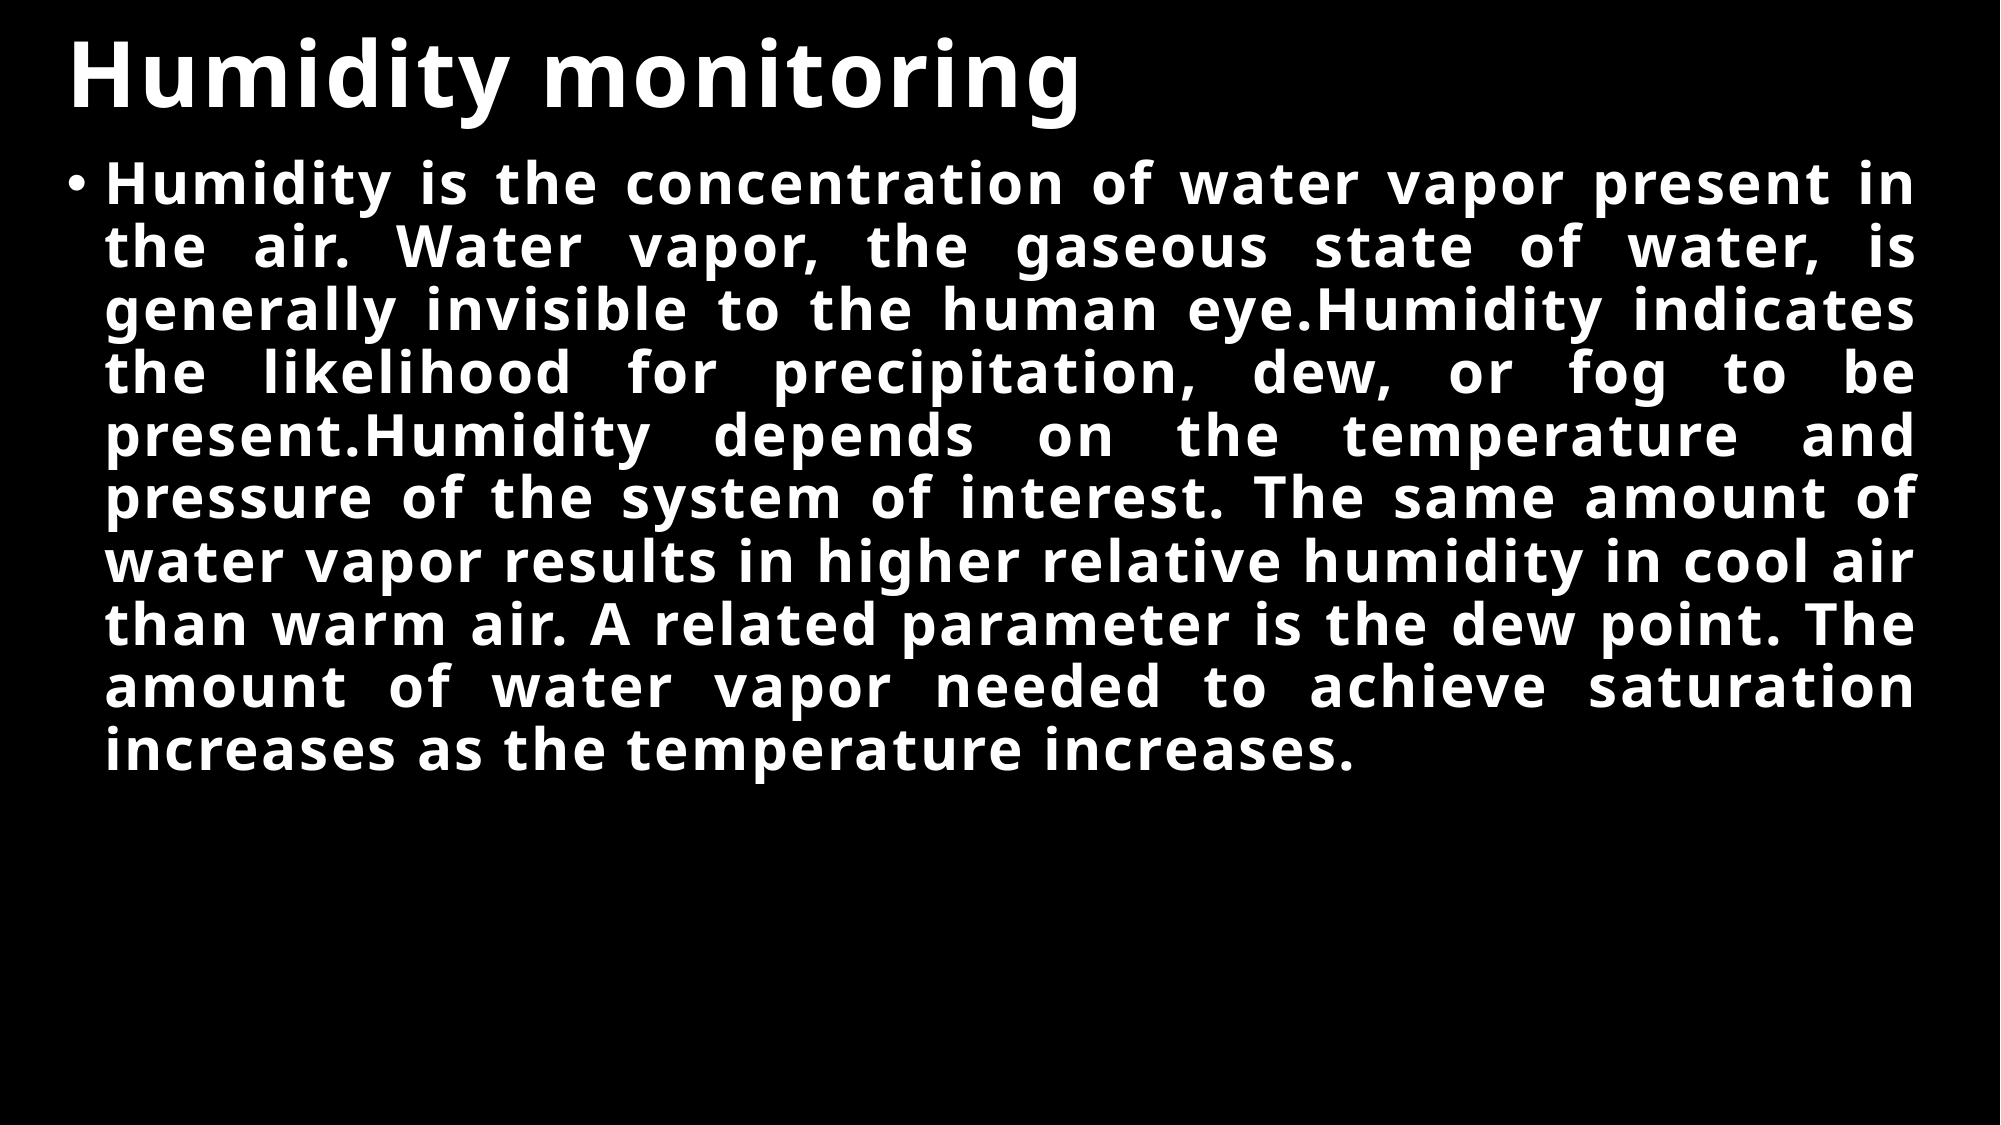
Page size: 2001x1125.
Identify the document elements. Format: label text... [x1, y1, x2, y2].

title Humidity monitoring [51, 20, 1553, 145]
list Humidity is the concentration of water vapor present in the air. Water vapor, the gaseous state of water, is generally invisible to the human eye.Humidity indicates the likelihood for precipitation, dew, or fog to be present.Humidity depends on the temperature and pressure of the system of interest. The same amount of water vapor results in higher relative humidity in cool air than warm air. A related parameter is the dew point. The amount of water vapor needed to achieve saturation increases as the temperature increases. [51, 145, 1937, 1015]
